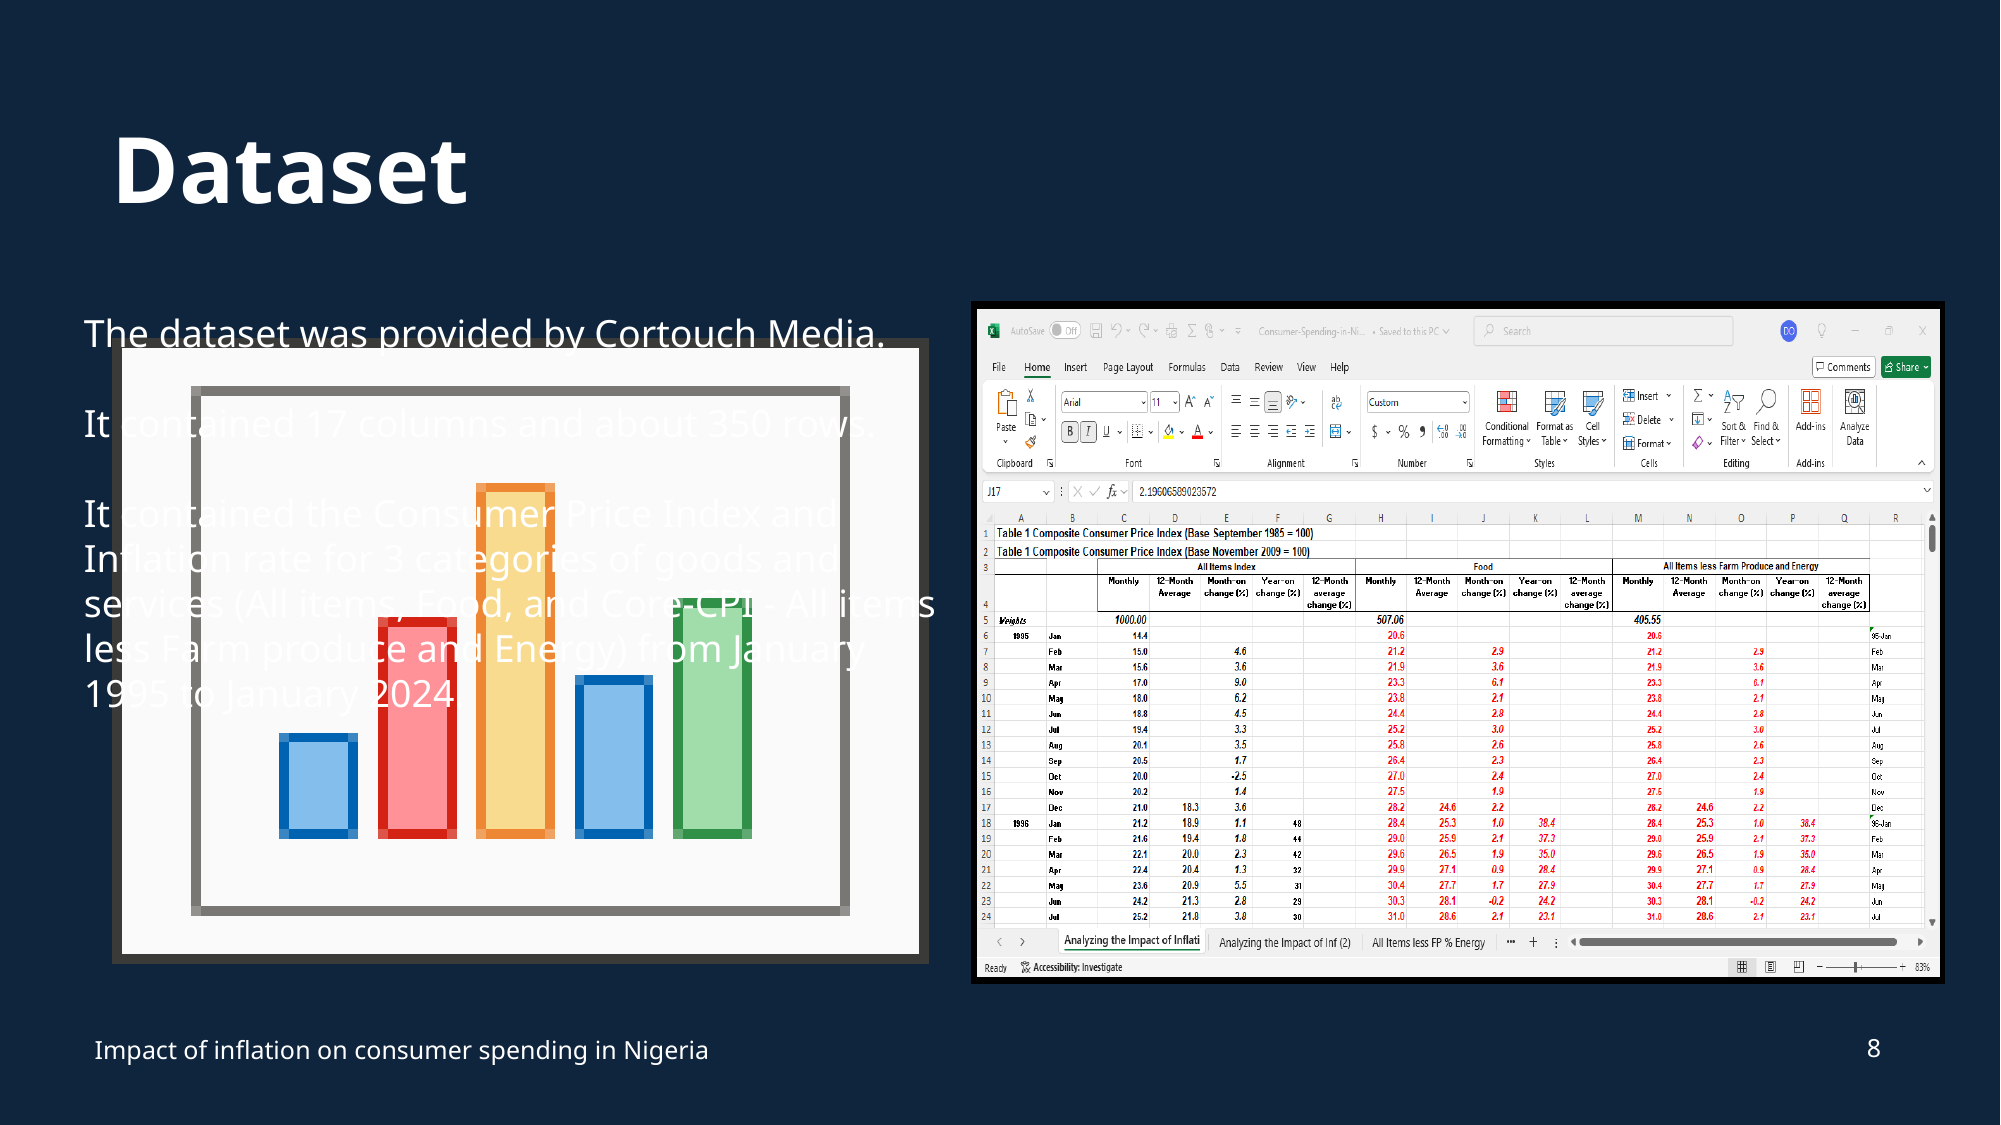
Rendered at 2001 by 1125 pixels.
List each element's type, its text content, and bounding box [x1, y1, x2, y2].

text_box The dataset was provided by Cortouch Media. It contained 17 columns and about 350 rows. It contained the Consumer Price Index and Inflation rate for 3 categories of goods and services (All items, Food, and Core-CPI - All items less Farm produce and Energy) from January 1995 to January 2024. [83, 310, 959, 993]
picture [971, 301, 1945, 984]
title Dataset [96, 82, 1822, 266]
text_box 8 [1836, 1019, 1912, 1080]
footer Impact of inflation on consumer spending in Nigeria [79, 1020, 755, 1080]
